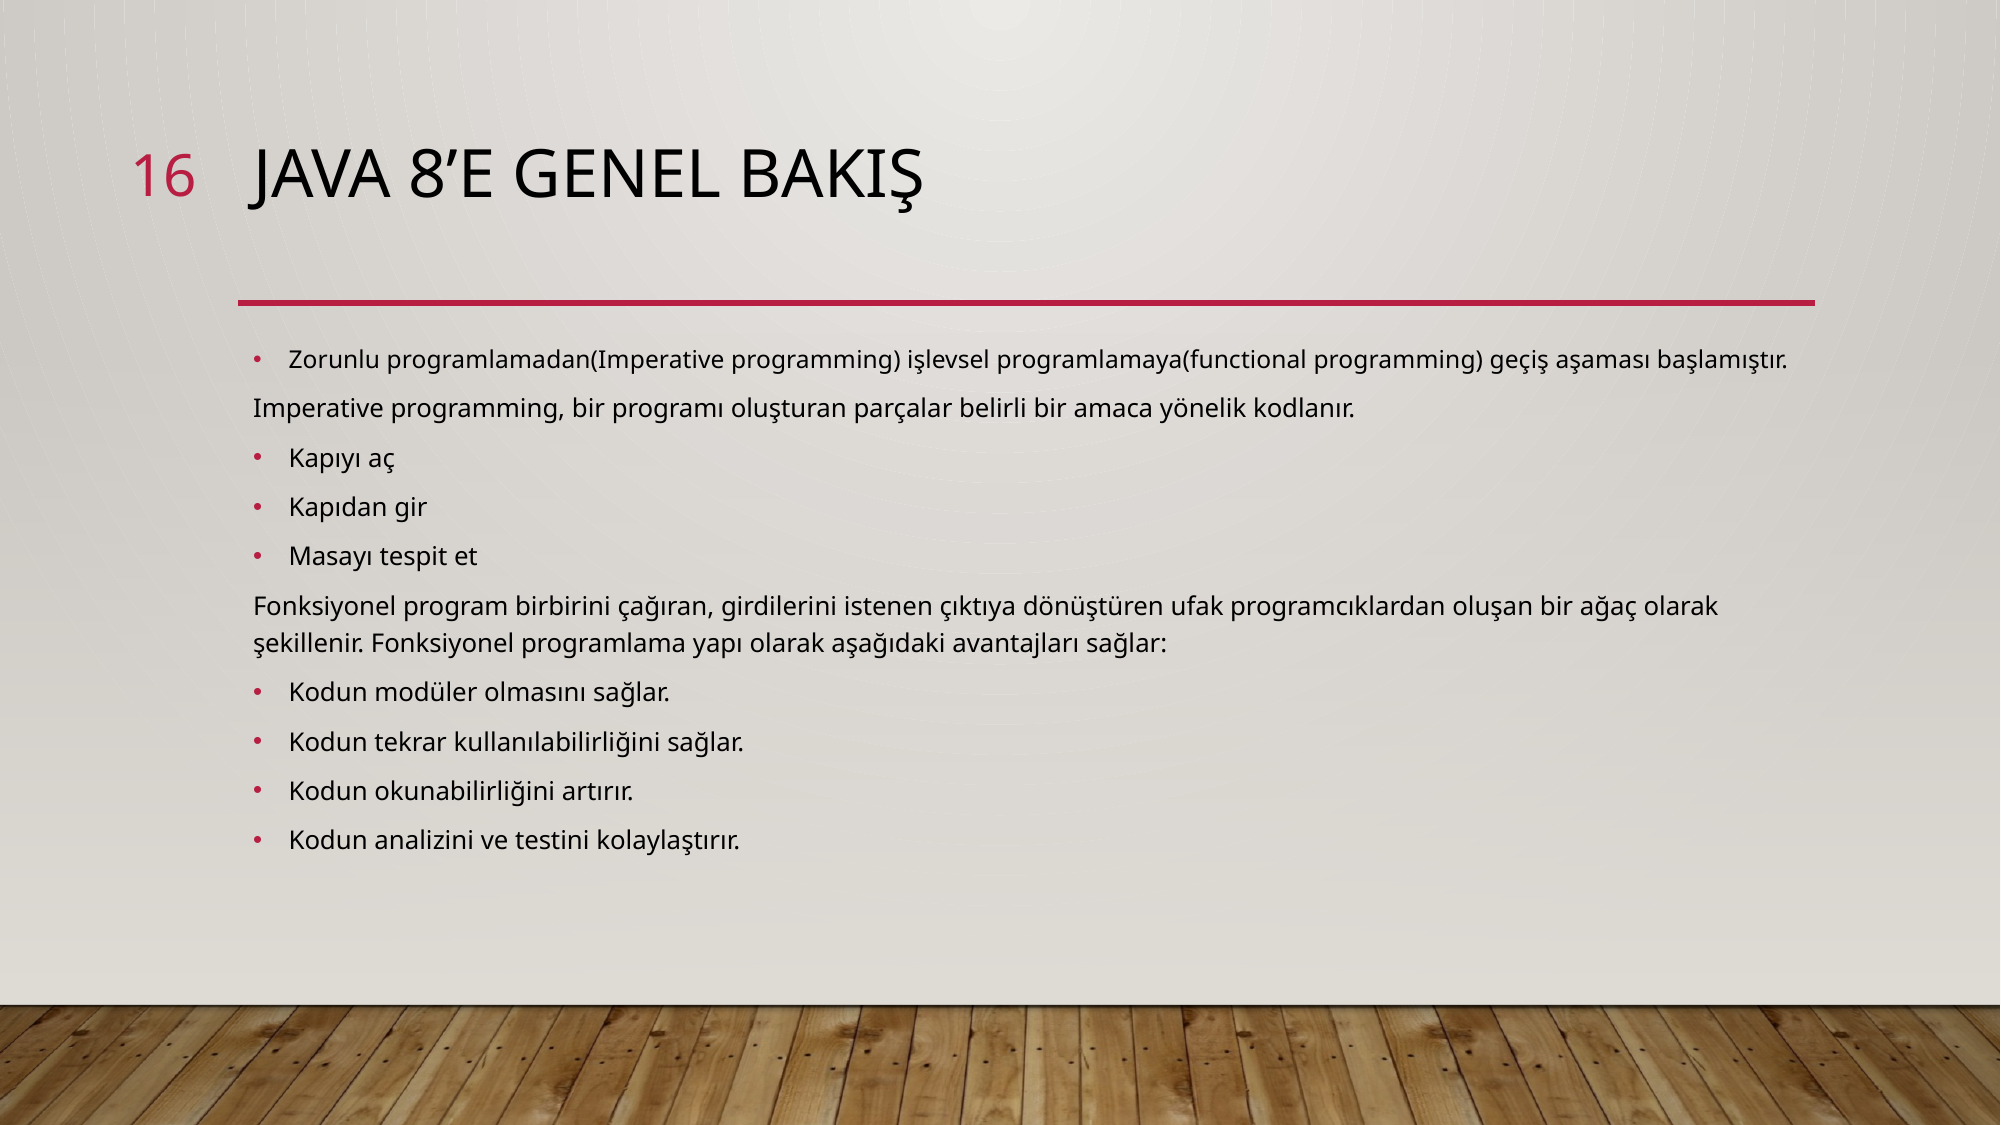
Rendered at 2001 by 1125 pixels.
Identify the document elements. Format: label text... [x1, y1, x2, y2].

picture [0, 1005, 2000, 1125]
title Java 8’e Genel Bakış [238, 131, 1814, 305]
list Zorunlu programlamadan(Imperative programming) işlevsel programlamaya(functional programming) geçiş aşaması başlamıştır. Imperative programming, bir programı oluşturan parçalar belirli bir amaca yönelik kodlanır. Kapıyı aç Kapıdan gir Masayı tespit et Fonksiyonel program birbirini çağıran, girdilerini istenen çıktıya dönüştüren ufak programcıklardan oluşan bir ağaç olarak şekillenir. Fonksiyonel programlama yapı olarak aşağıdaki avantajları sağlar: Kodun modüler olmasını sağlar. Kodun tekrar kullanılabilirliğini sağlar. Kodun okunabilirliğini artırır. Kodun analizini ve testini kolaylaştırır. [238, 330, 1814, 897]
slide_number 16 [78, 131, 212, 214]
